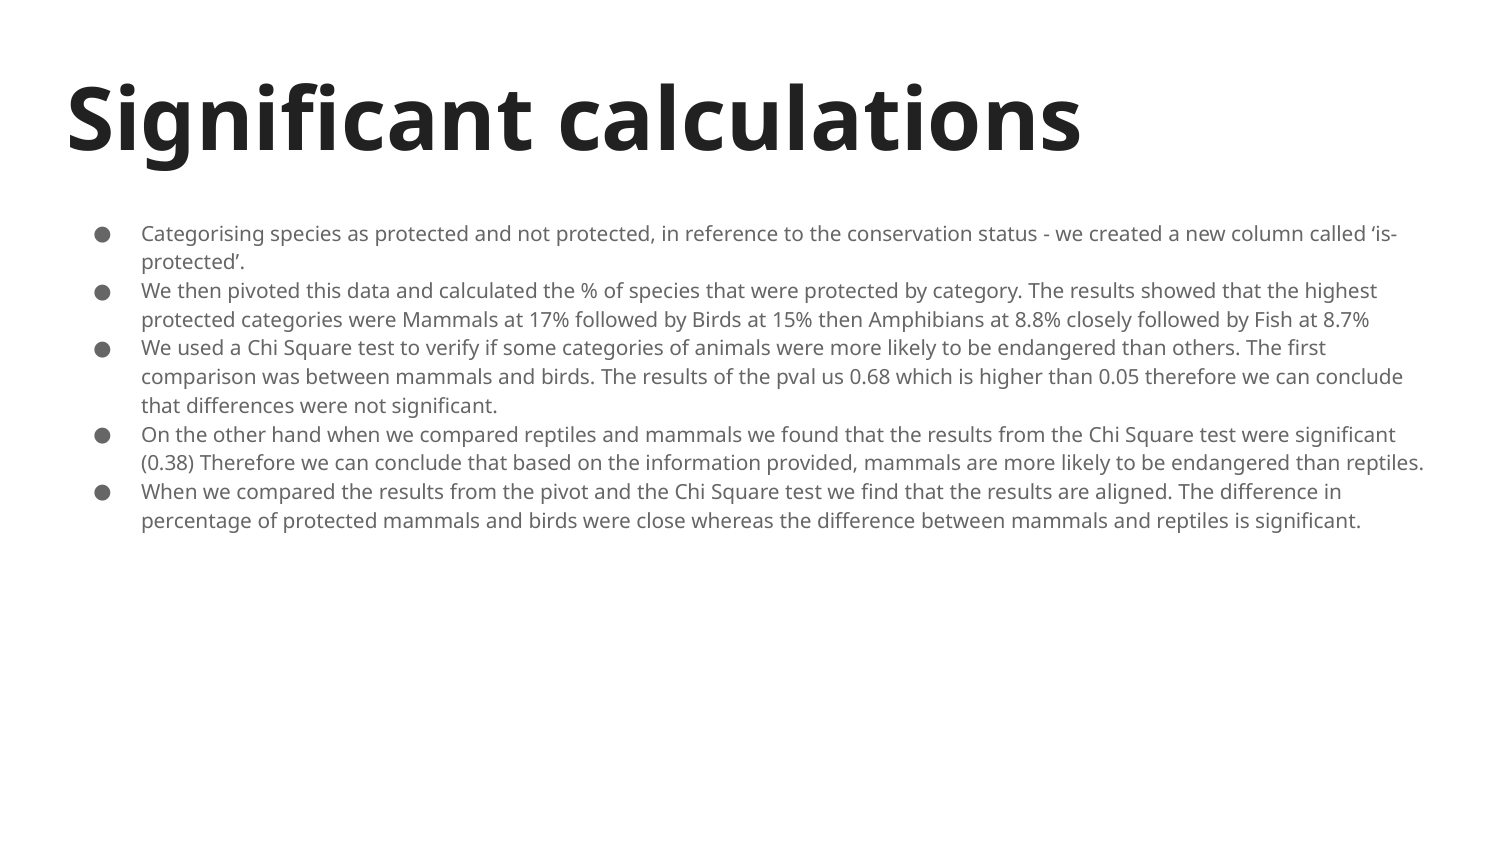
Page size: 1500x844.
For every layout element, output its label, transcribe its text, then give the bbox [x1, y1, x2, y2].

list Categorising species as protected and not protected, in reference to the conservation status - we created a new column called ‘is-protected’. We then pivoted this data and calculated the % of species that were protected by category. The results showed that the highest protected categories were Mammals at 17% followed by Birds at 15% then Amphibians at 8.8% closely followed by Fish at 8.7% We used a Chi Square test to verify if some categories of animals were more likely to be endangered than others. The first comparison was between mammals and birds. The results of the pval us 0.68 which is higher than 0.05 therefore we can conclude that differences were not significant. On the other hand when we compared reptiles and mammals we found that the results from the Chi Square test were significant (0.38) Therefore we can conclude that based on the information provided, mammals are more likely to be endangered than reptiles. When we compared the results from the pivot and the Chi Square test we find that the results are aligned. The difference in percentage of protected mammals and birds were close whereas the difference between mammals and reptiles is significant. [51, 201, 1449, 750]
title Significant calculations [51, 48, 1449, 180]
